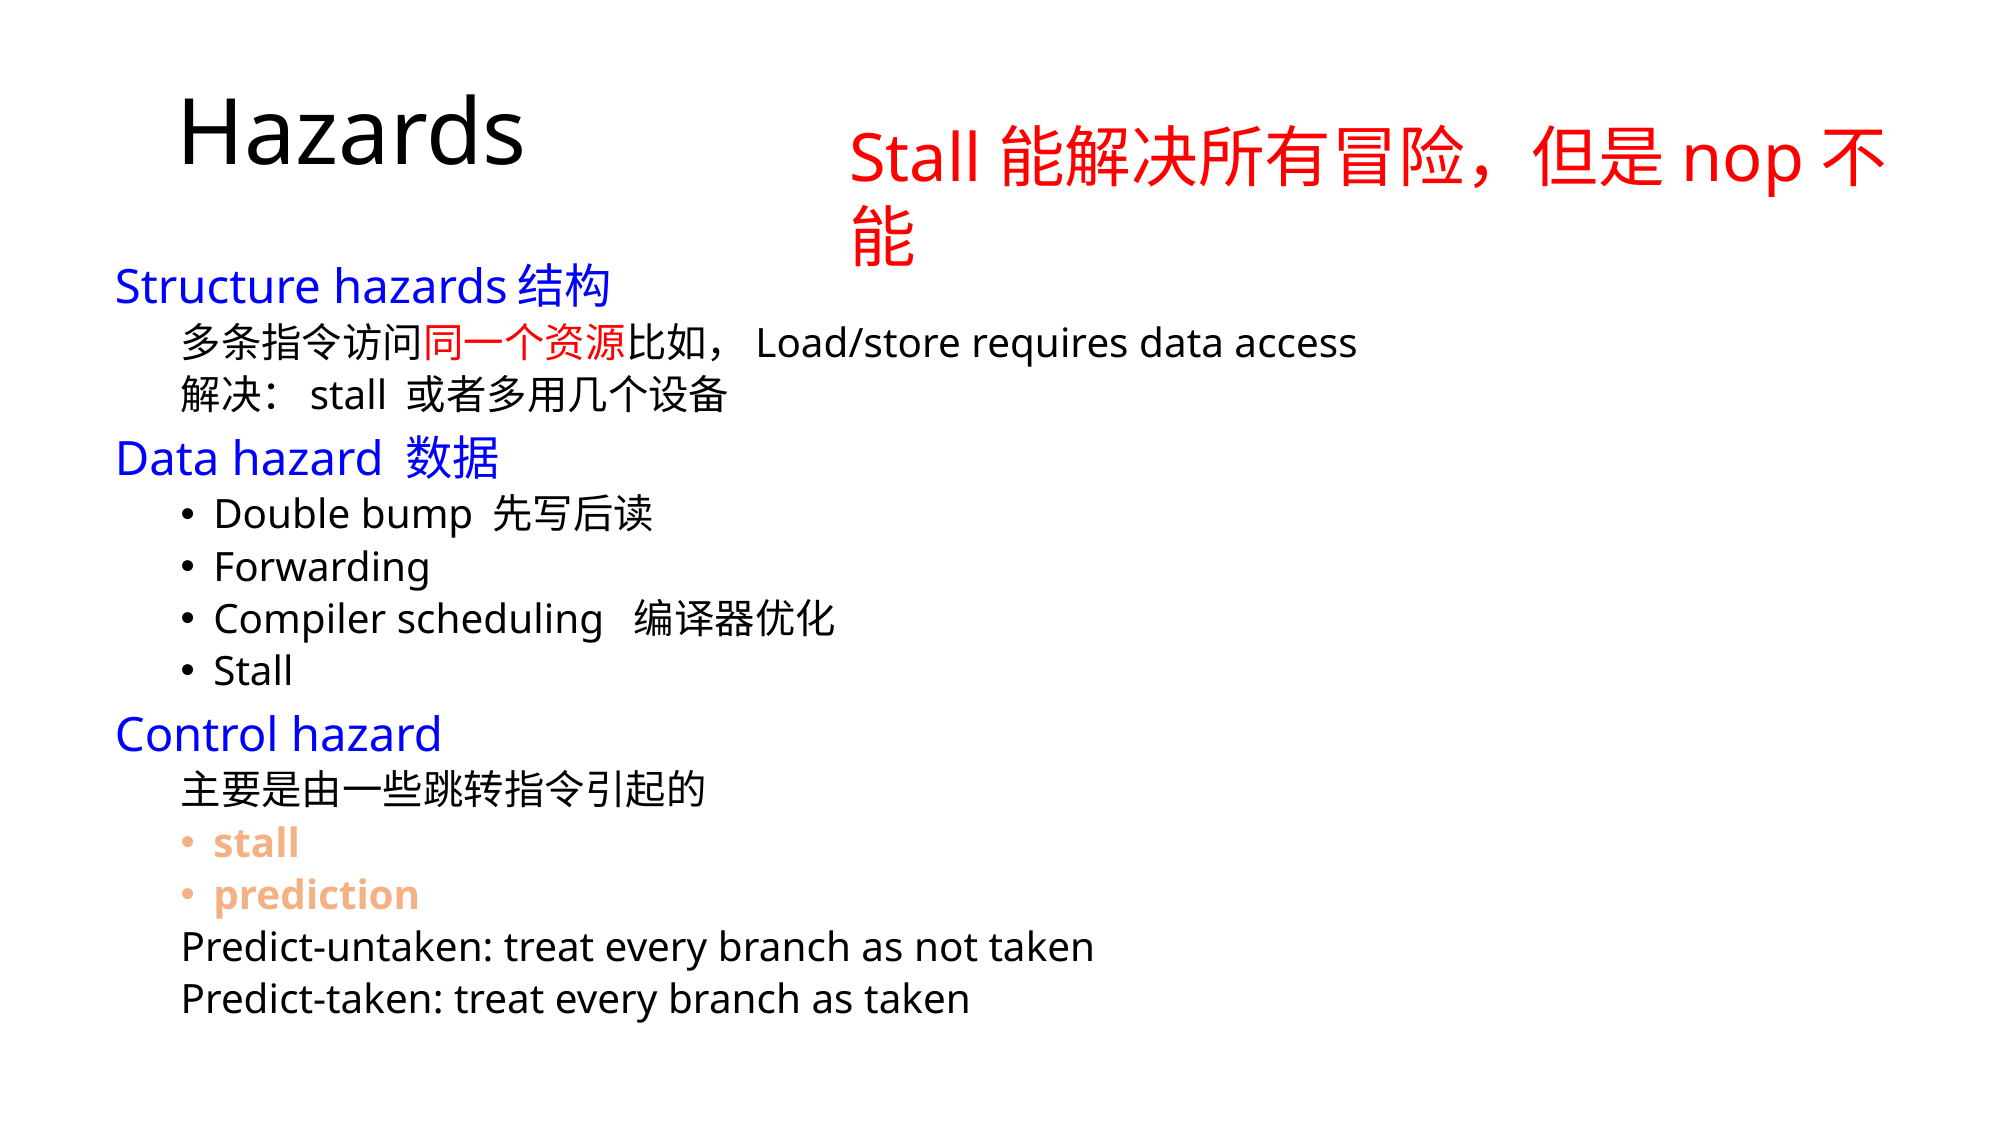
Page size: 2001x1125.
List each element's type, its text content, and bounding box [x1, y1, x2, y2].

text_box Stall能解决所有冒险，但是nop不能 [834, 107, 1934, 283]
list Structure hazards结构 多条指令访问同一个资源比如，Load/store requires data access 解决：stall 或者多用几个设备 Data hazard 数据 Double bump 先写后读 Forwarding Compiler scheduling 编译器优化 Stall Control hazard 主要是由一些跳转指令引起的 stall prediction Predict-untaken: treat every branch as not taken Predict-taken: treat every branch as taken [99, 255, 1900, 1033]
title Hazards [161, 66, 563, 203]
